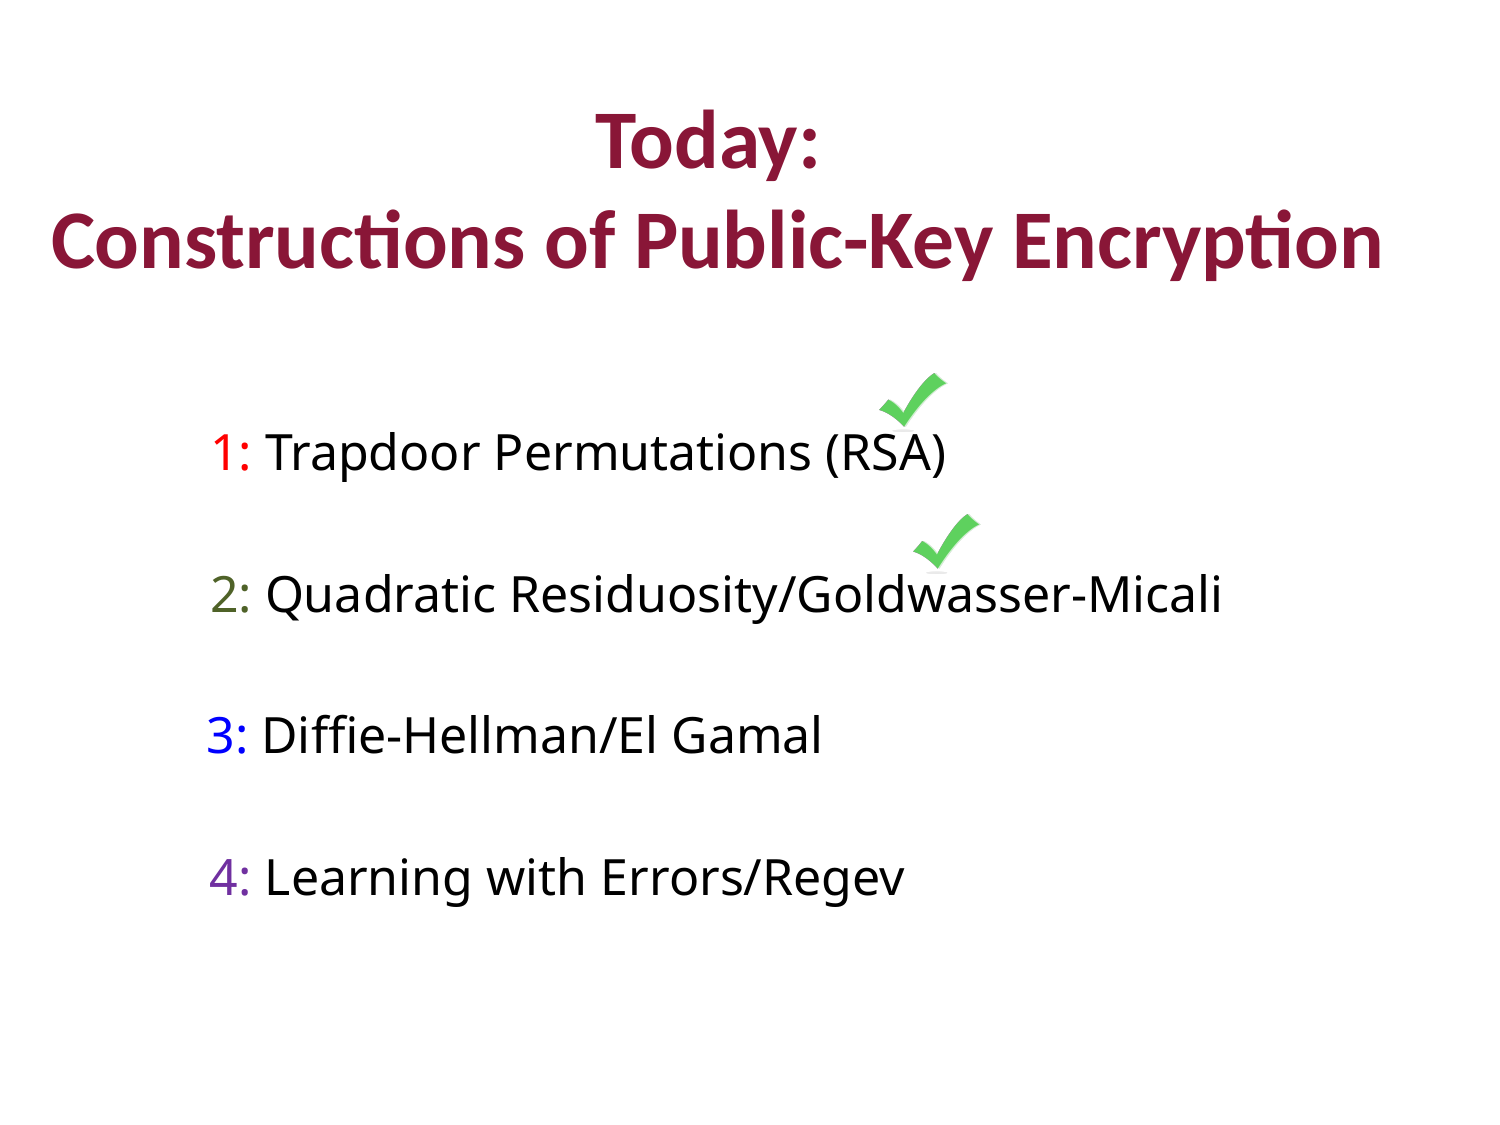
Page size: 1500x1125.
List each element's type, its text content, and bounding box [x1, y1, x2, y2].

text_box 1: Trapdoor Permutations (RSA) [195, 385, 1433, 516]
text_box 2: Quadratic Residuosity/Goldwasser-Micali [195, 527, 1318, 657]
text_box Today: Constructions of Public-Key Encryption [3, 78, 1433, 350]
picture [879, 373, 948, 433]
text_box 3: Diffie-Hellman/El Gamal [191, 692, 1314, 775]
text_box 4: Learning with Errors/Regev [194, 834, 1317, 917]
picture [913, 514, 982, 574]
